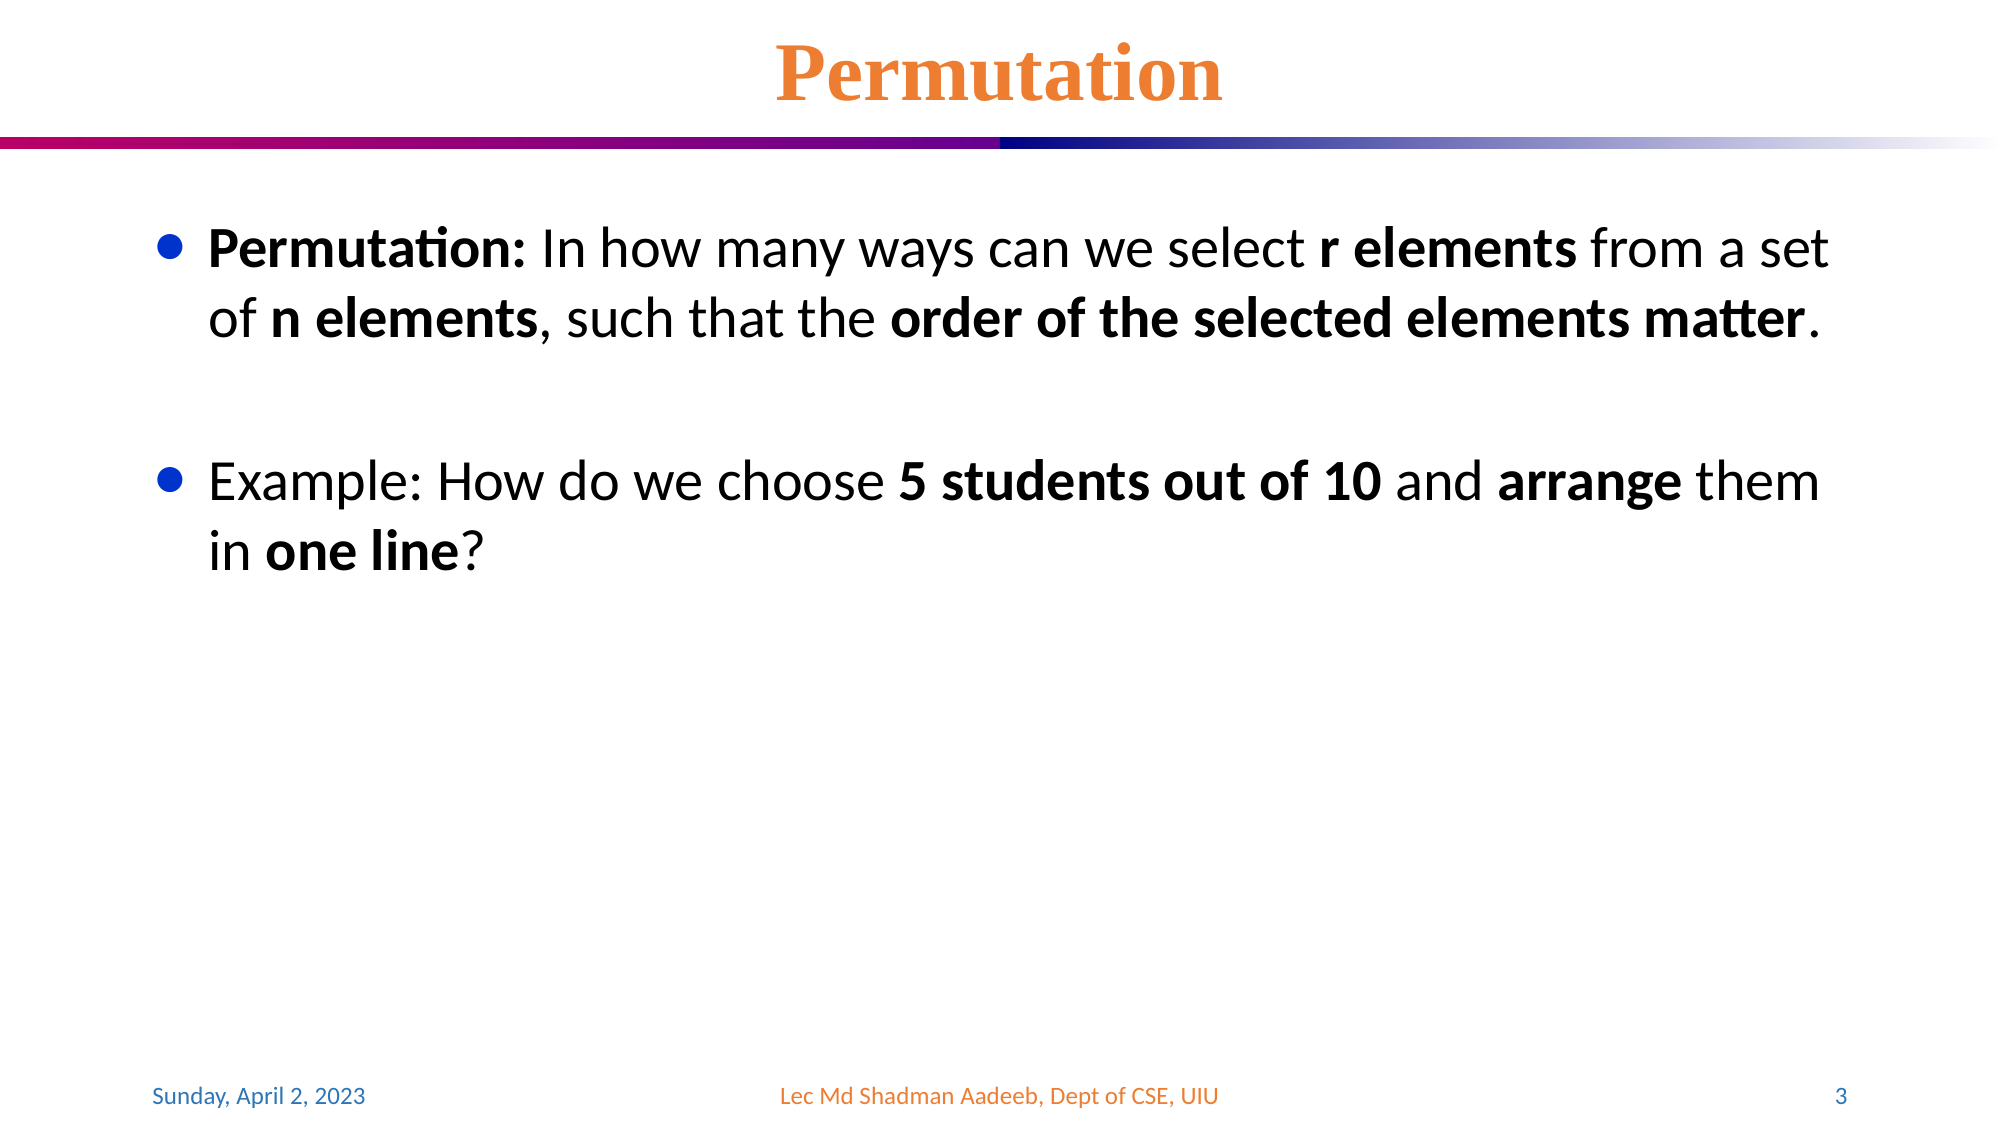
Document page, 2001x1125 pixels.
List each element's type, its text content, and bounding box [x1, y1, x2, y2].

title Permutation [137, 24, 1863, 124]
slide_number ‹#› [1412, 1065, 1863, 1125]
list Permutation: In how many ways can we select r elements from a set of n elements, such that the order of the selected elements matter. Example: How do we choose 5 students out of 10 and arrange them in one line? [137, 201, 1863, 1014]
footer Lec Md Shadman Aadeeb, Dept of CSE, UIU [662, 1065, 1338, 1125]
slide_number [137, 1065, 588, 1125]
